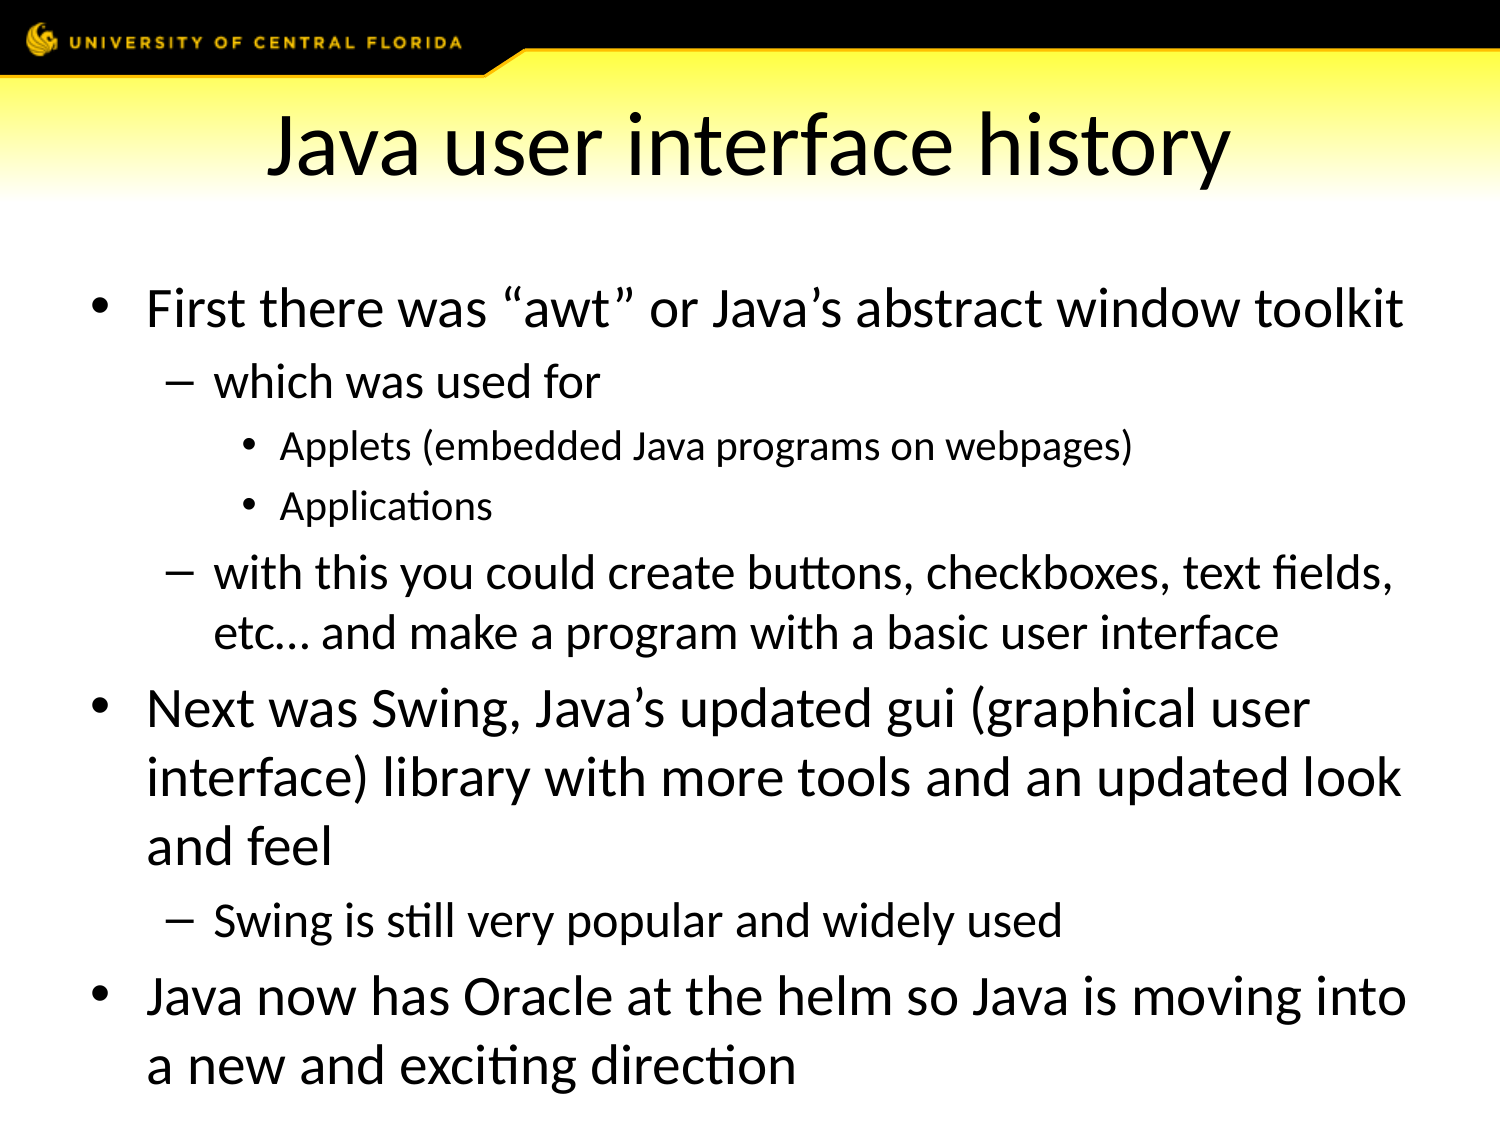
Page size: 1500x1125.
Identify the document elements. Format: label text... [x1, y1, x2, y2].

picture [0, 0, 484, 74]
title Java user interface history [75, 45, 1425, 233]
list First there was “awt” or Java’s abstract window toolkit which was used for Applets (embedded Java programs on webpages) Applications with this you could create buttons, checkboxes, text fields, etc… and make a program with a basic user interface Next was Swing, Java’s updated gui (graphical user interface) library with more tools and an updated look and feel Swing is still very popular and widely used Java now has Oracle at the helm so Java is moving into a new and exciting direction [75, 262, 1425, 1125]
